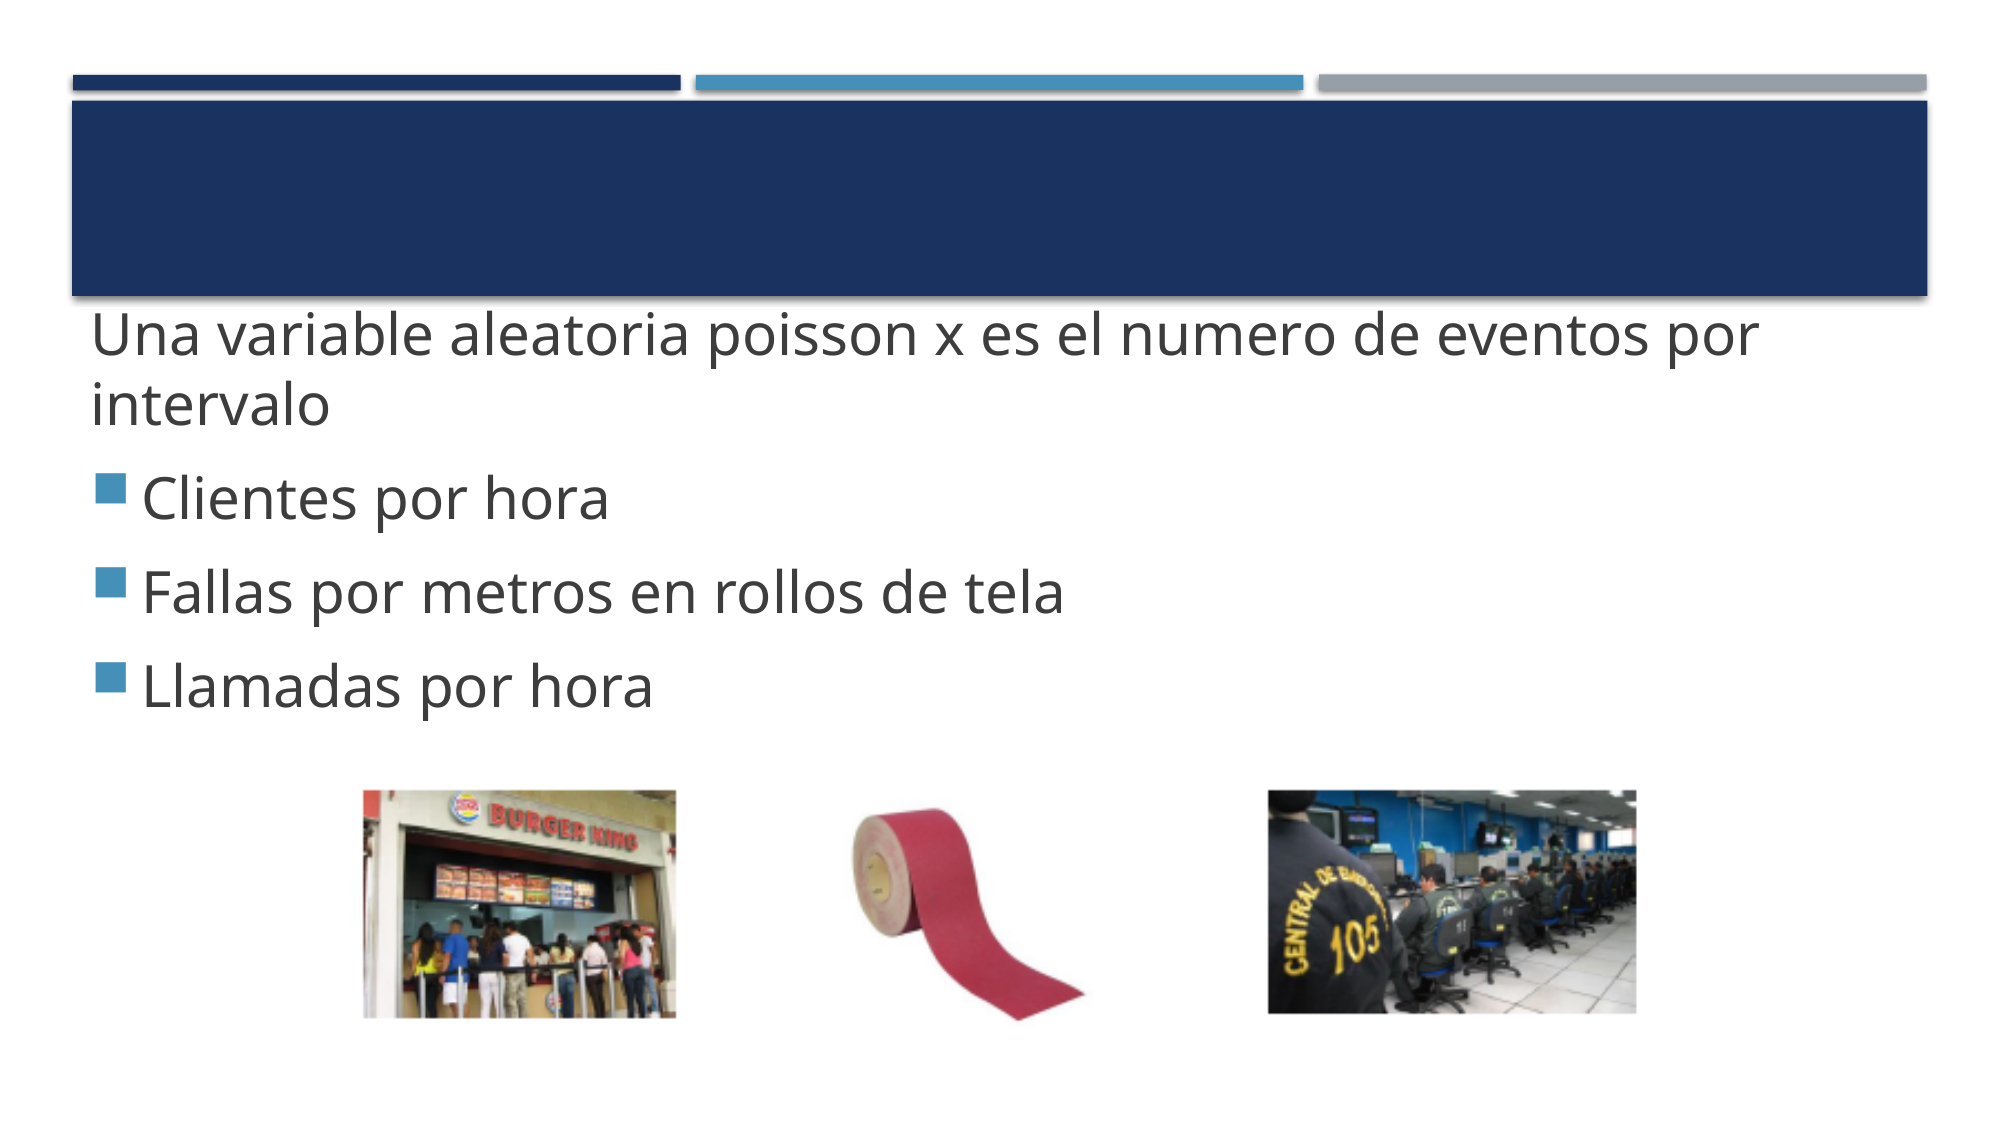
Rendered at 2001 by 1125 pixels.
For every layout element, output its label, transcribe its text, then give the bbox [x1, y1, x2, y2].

list Una variable aleatoria poisson x es el numero de eventos por intervalo Clientes por hora Fallas por metros en rollos de tela Llamadas por hora [75, 137, 1914, 880]
picture [303, 764, 1686, 1028]
